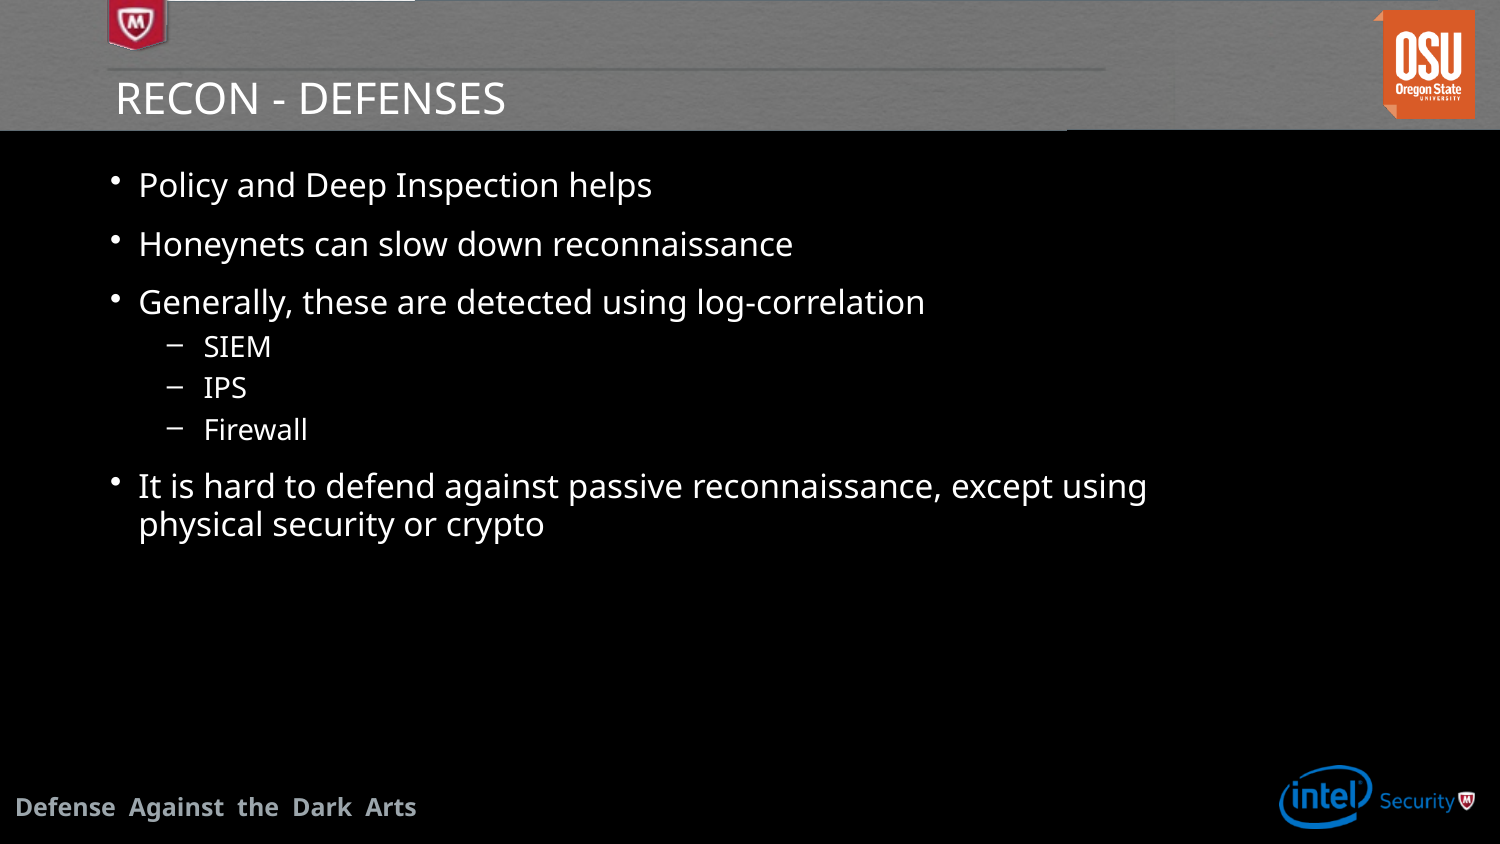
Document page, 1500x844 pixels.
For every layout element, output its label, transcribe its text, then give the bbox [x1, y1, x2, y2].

list Policy and Deep Inspection helps Honeynets can slow down reconnaissance Generally, these are detected using log-correlation SIEM IPS Firewall It is hard to defend against passive reconnaissance, except using physical security or crypto [94, 159, 1256, 773]
title RECON - Defenses [99, 53, 1176, 148]
picture [0, 0, 1500, 130]
picture [1279, 765, 1475, 829]
